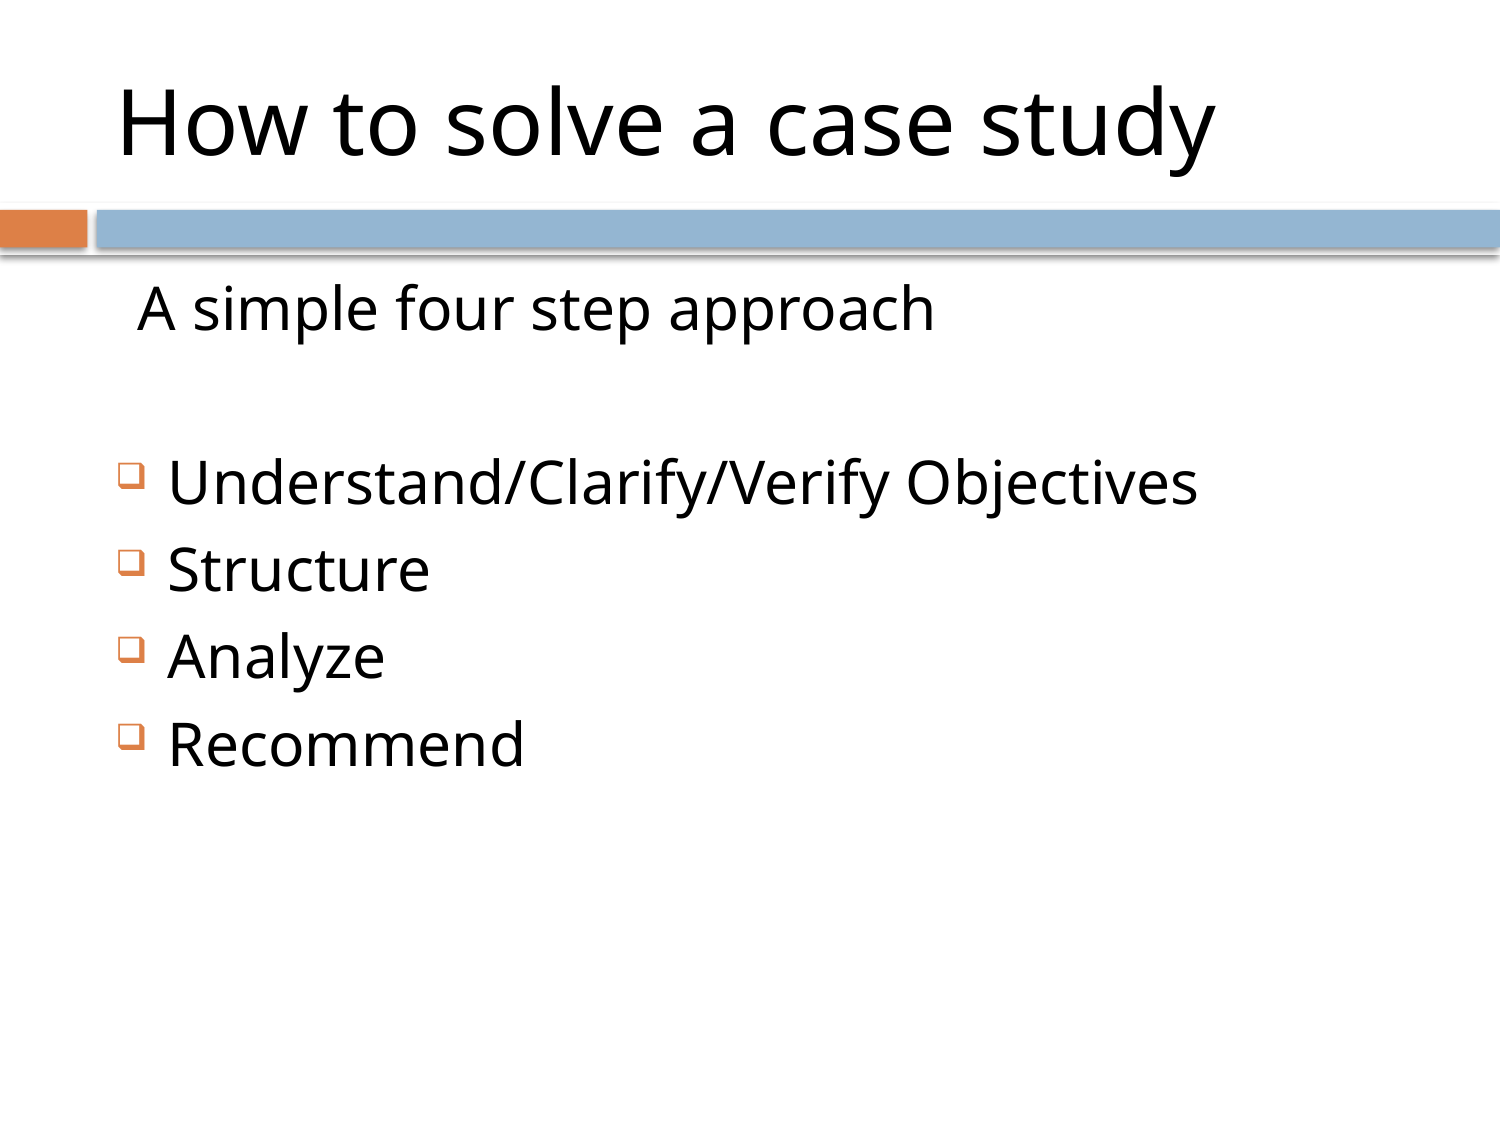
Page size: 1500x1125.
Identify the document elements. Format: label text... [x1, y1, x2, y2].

list A simple four step approach Understand/Clarify/Verify Objectives Structure Analyze Recommend [100, 262, 1439, 1001]
title How to solve a case study [100, 37, 1439, 201]
